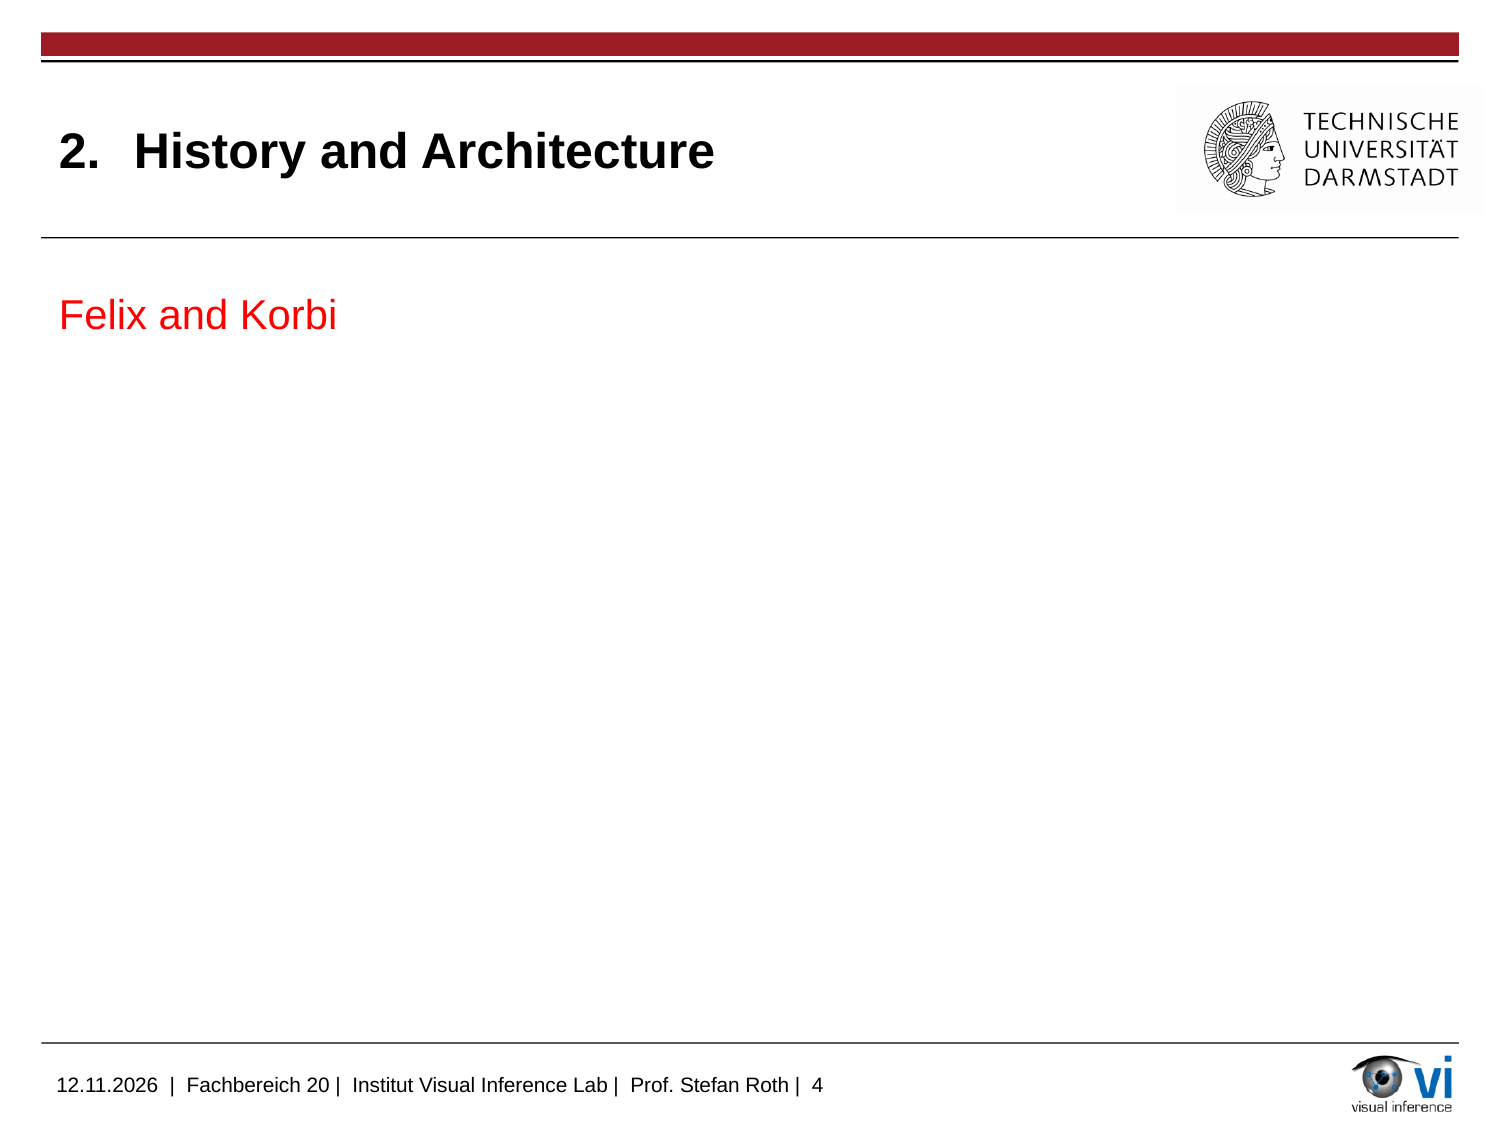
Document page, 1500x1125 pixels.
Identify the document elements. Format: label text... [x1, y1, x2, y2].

title History and Architecture [58, 79, 1149, 218]
list Felix and Korbi [58, 265, 1179, 1001]
picture [1175, 84, 1483, 214]
picture [1351, 1055, 1500, 1112]
